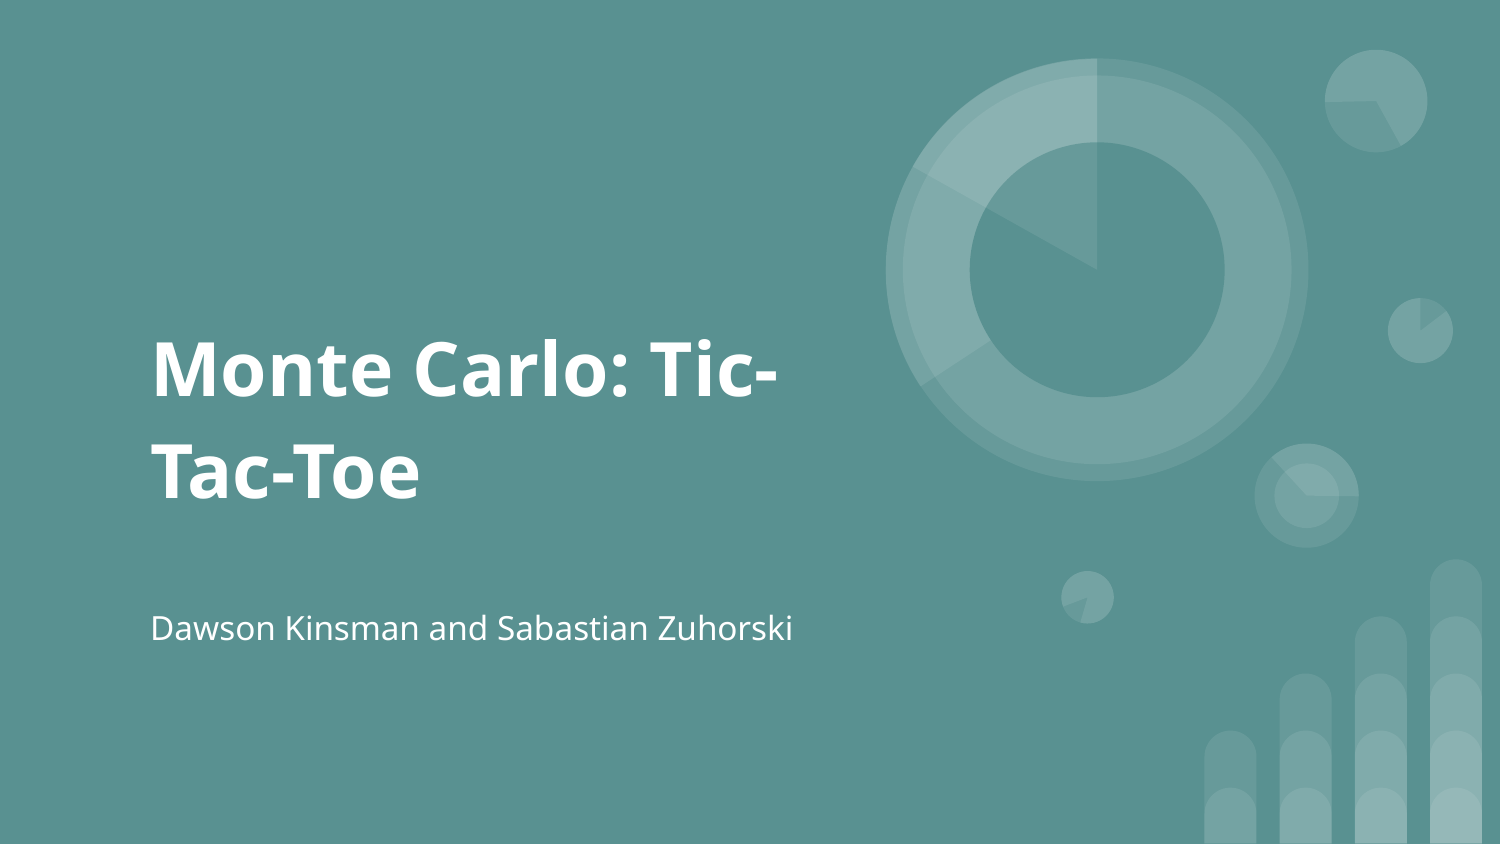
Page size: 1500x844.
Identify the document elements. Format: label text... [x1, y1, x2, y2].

title Monte Carlo: Tic-Tac-Toe [135, 264, 834, 572]
subtitle Dawson Kinsman and Sabastian Zuhorski [135, 589, 834, 704]
